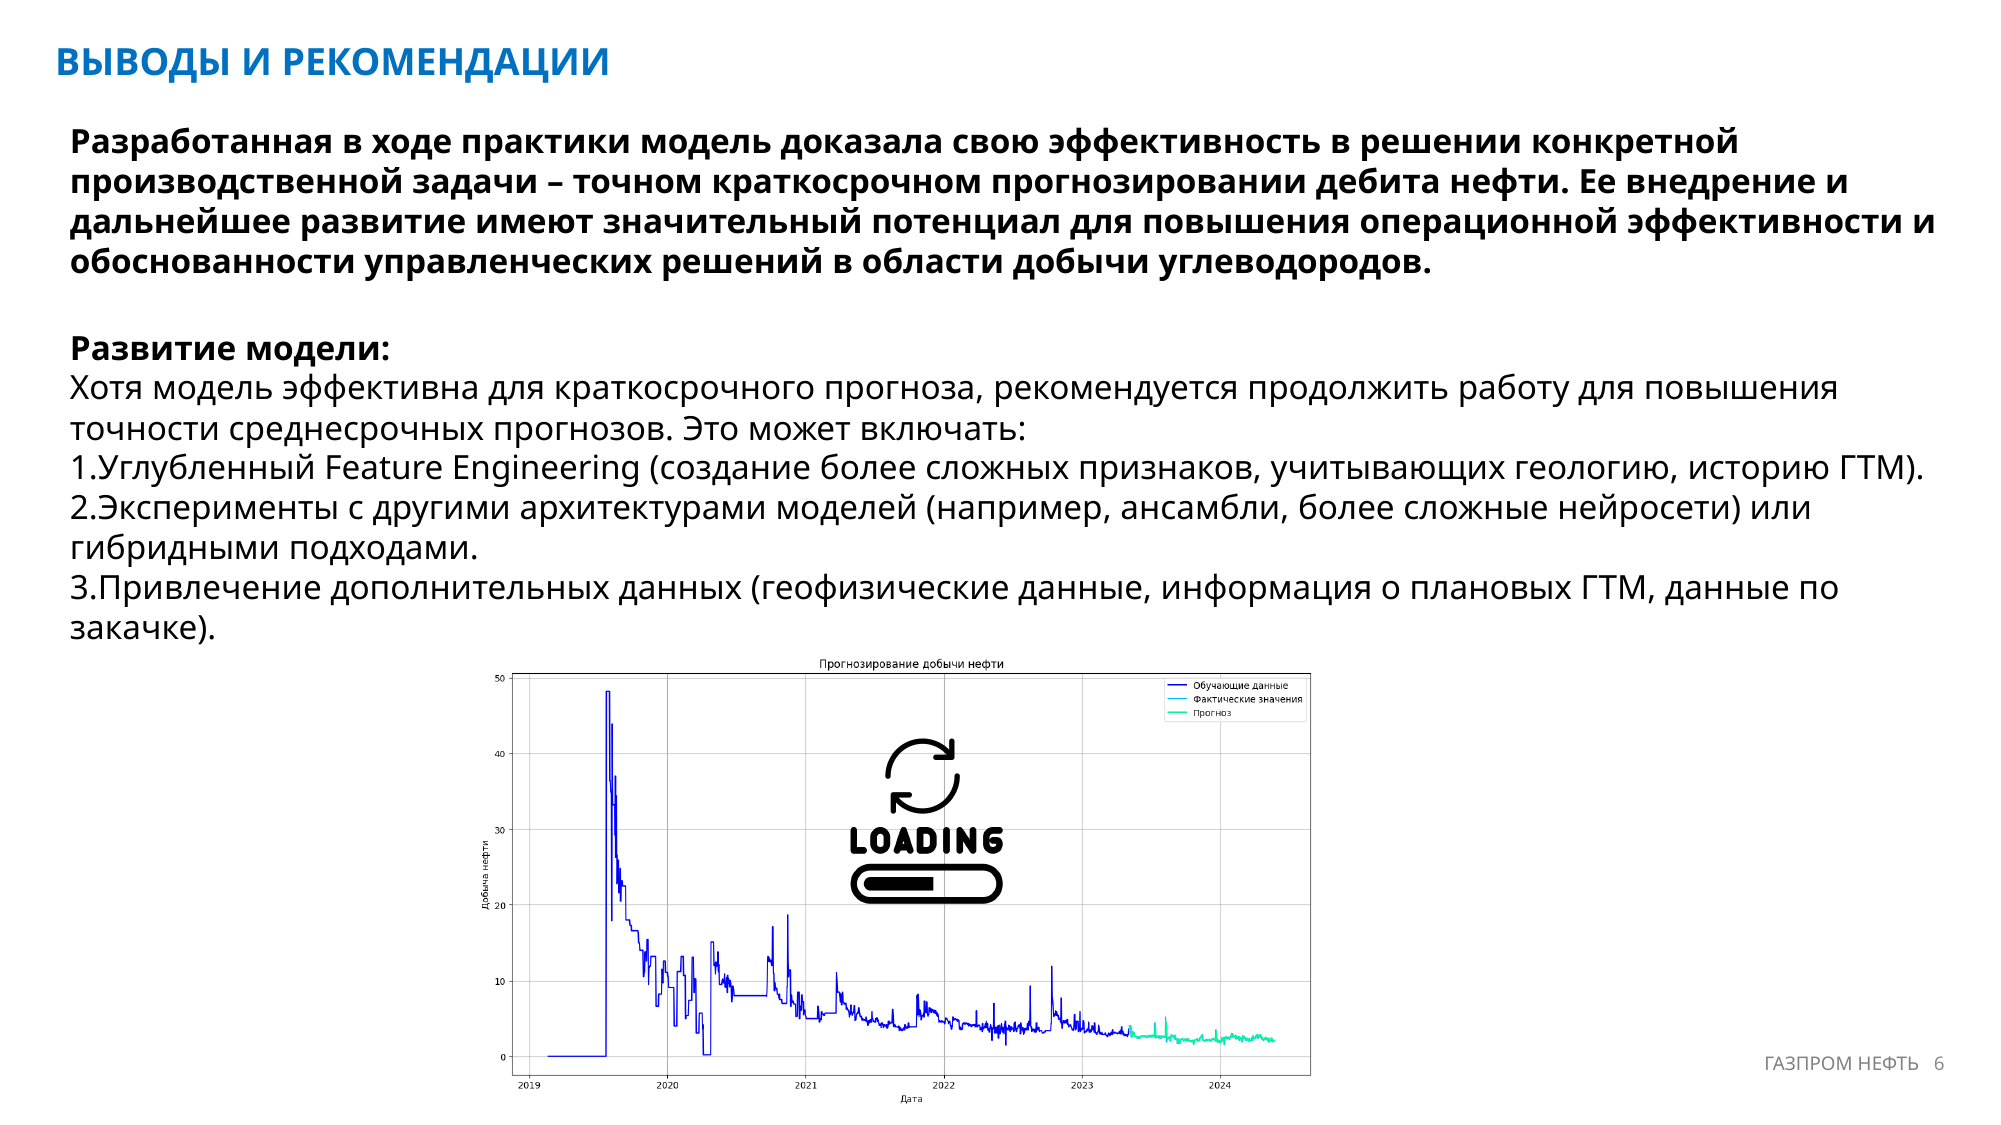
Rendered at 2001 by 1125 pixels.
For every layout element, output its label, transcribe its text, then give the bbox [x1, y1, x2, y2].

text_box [55, 184, 1945, 1070]
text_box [55, 55, 1945, 162]
text_box Выводы и рекомендации [55, 46, 1628, 55]
picture [475, 652, 1316, 1110]
slide_number ГАЗПРОМ НЕФТЬ 6 [1431, 1034, 1960, 1095]
text_box Разработанная в ходе практики модель доказала свою эффективность в решении конкретной производственной задачи – точном краткосрочном прогнозировании дебита нефти. Ее внедрение и дальнейшее развитие имеют значительный потенциал для повышения операционной эффективности и обоснованности управленческих решений в области добычи углеводородов. [55, 112, 1971, 288]
